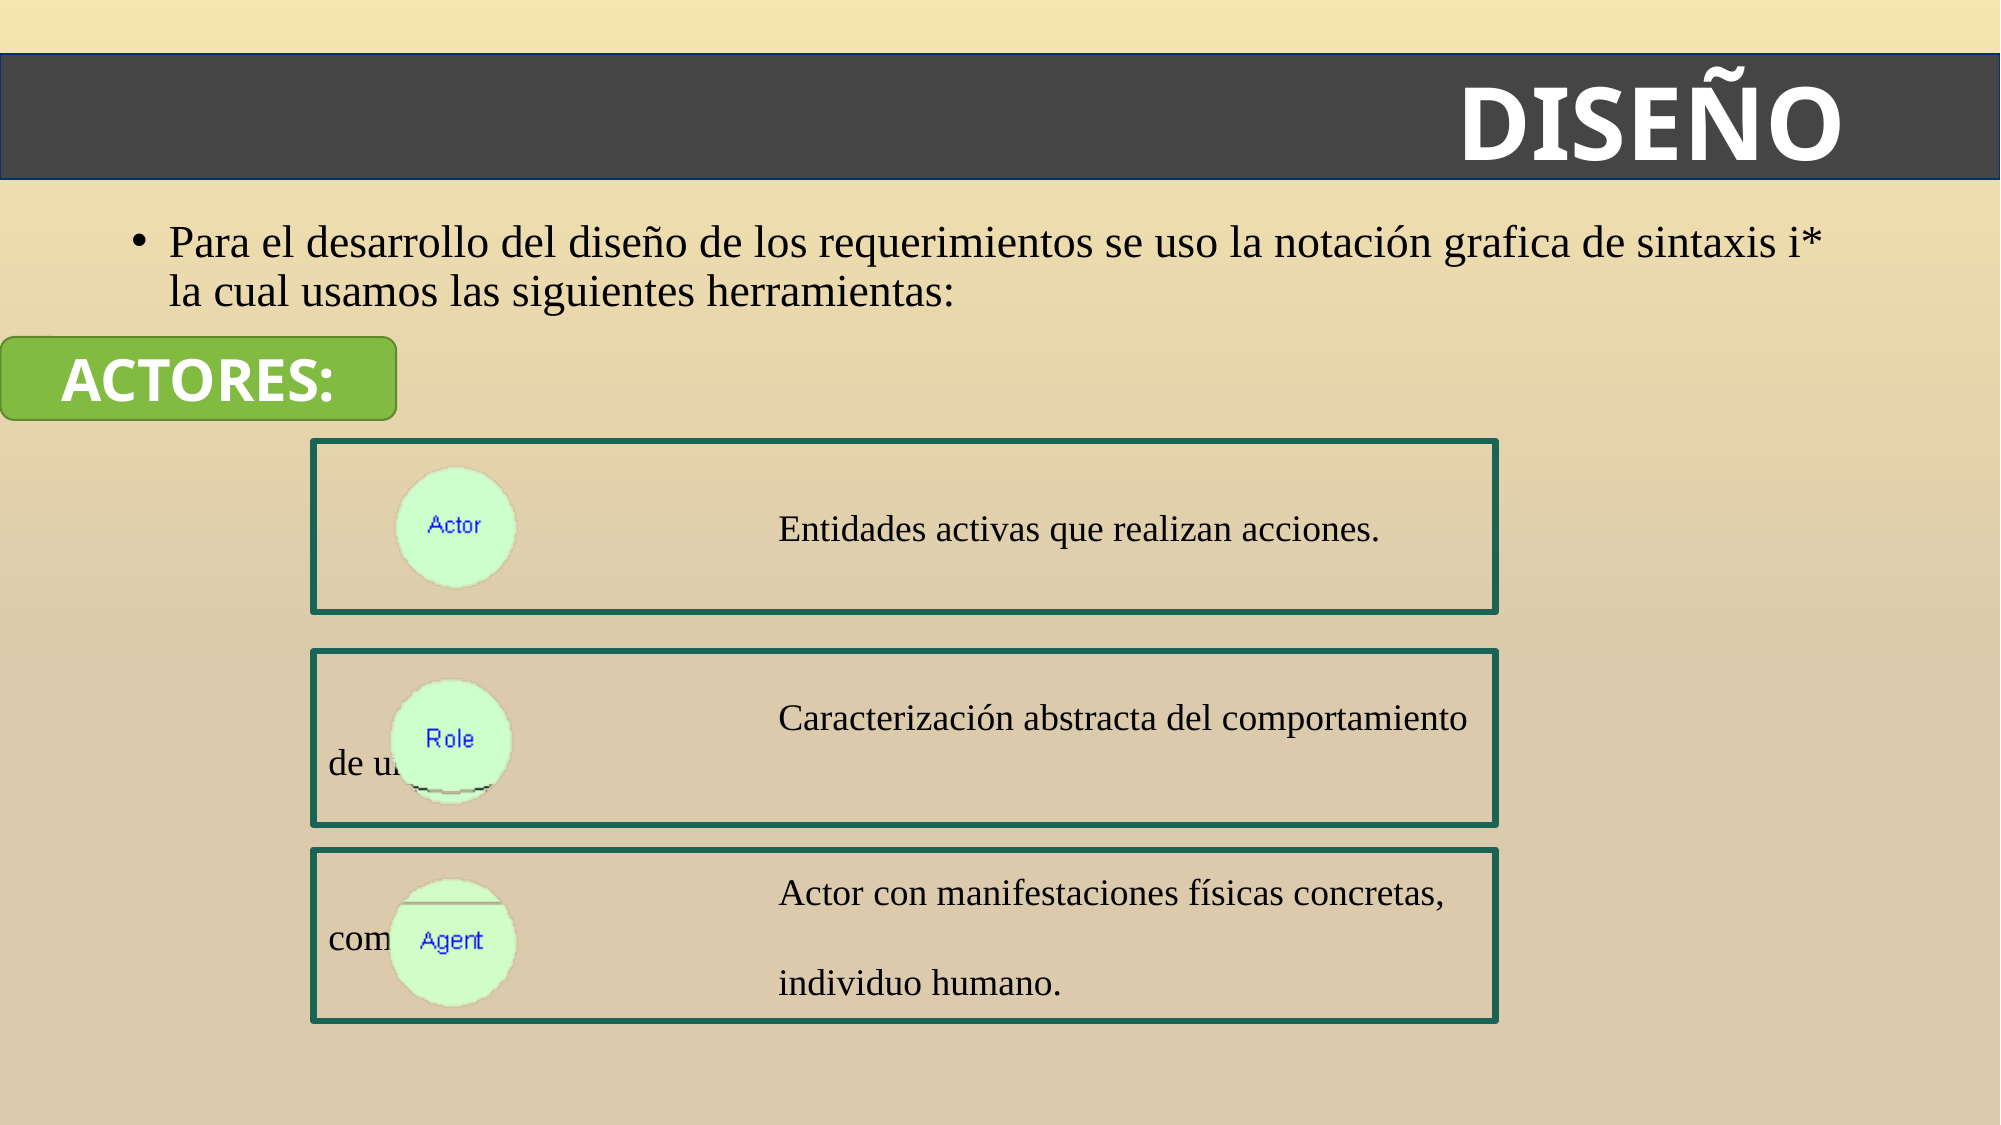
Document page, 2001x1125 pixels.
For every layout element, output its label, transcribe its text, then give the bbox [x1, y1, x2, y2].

text_box Caracterización abstracta del comportamiento de un actor. [312, 650, 1496, 826]
list Para el desarrollo del diseño de los requerimientos se uso la notación grafica de sintaxis i* la cual usamos las siguientes herramientas: [116, 210, 1884, 336]
picture [374, 449, 546, 607]
text_box Entidades activas que realizan acciones. [312, 440, 1496, 613]
picture [376, 666, 538, 822]
text_box ACTORES: [0, 335, 398, 421]
text_box [0, 53, 2000, 180]
picture [374, 855, 537, 1028]
text_box Actor con manifestaciones físicas concretas, como un individuo humano. [312, 849, 1496, 1022]
title DISEÑO [1381, 65, 1921, 191]
